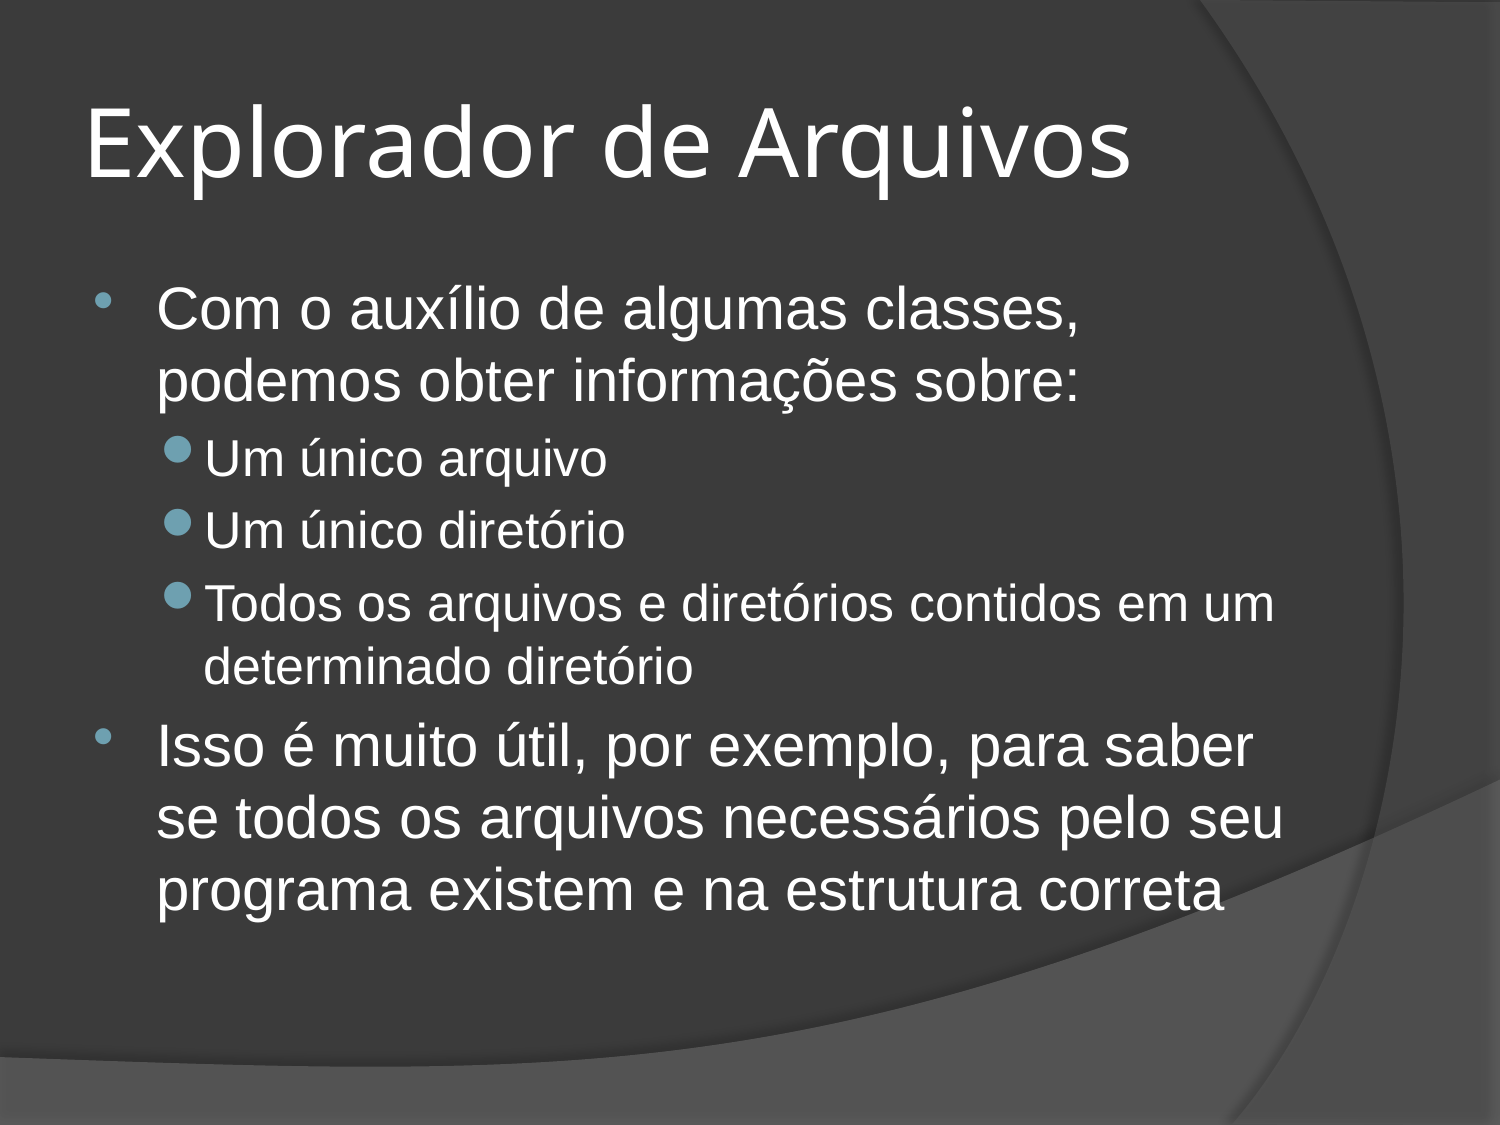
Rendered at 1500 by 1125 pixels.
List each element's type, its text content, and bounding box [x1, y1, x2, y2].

list Com o auxílio de algumas classes, podemos obter informações sobre: Um único arquivo Um único diretório Todos os arquivos e diretórios contidos em um determinado diretório Isso é muito útil, por exemplo, para saber se todos os arquivos necessários pelo seu programa existem e na estrutura correta [75, 262, 1300, 1005]
title Explorador de Arquivos [75, 45, 1300, 233]
